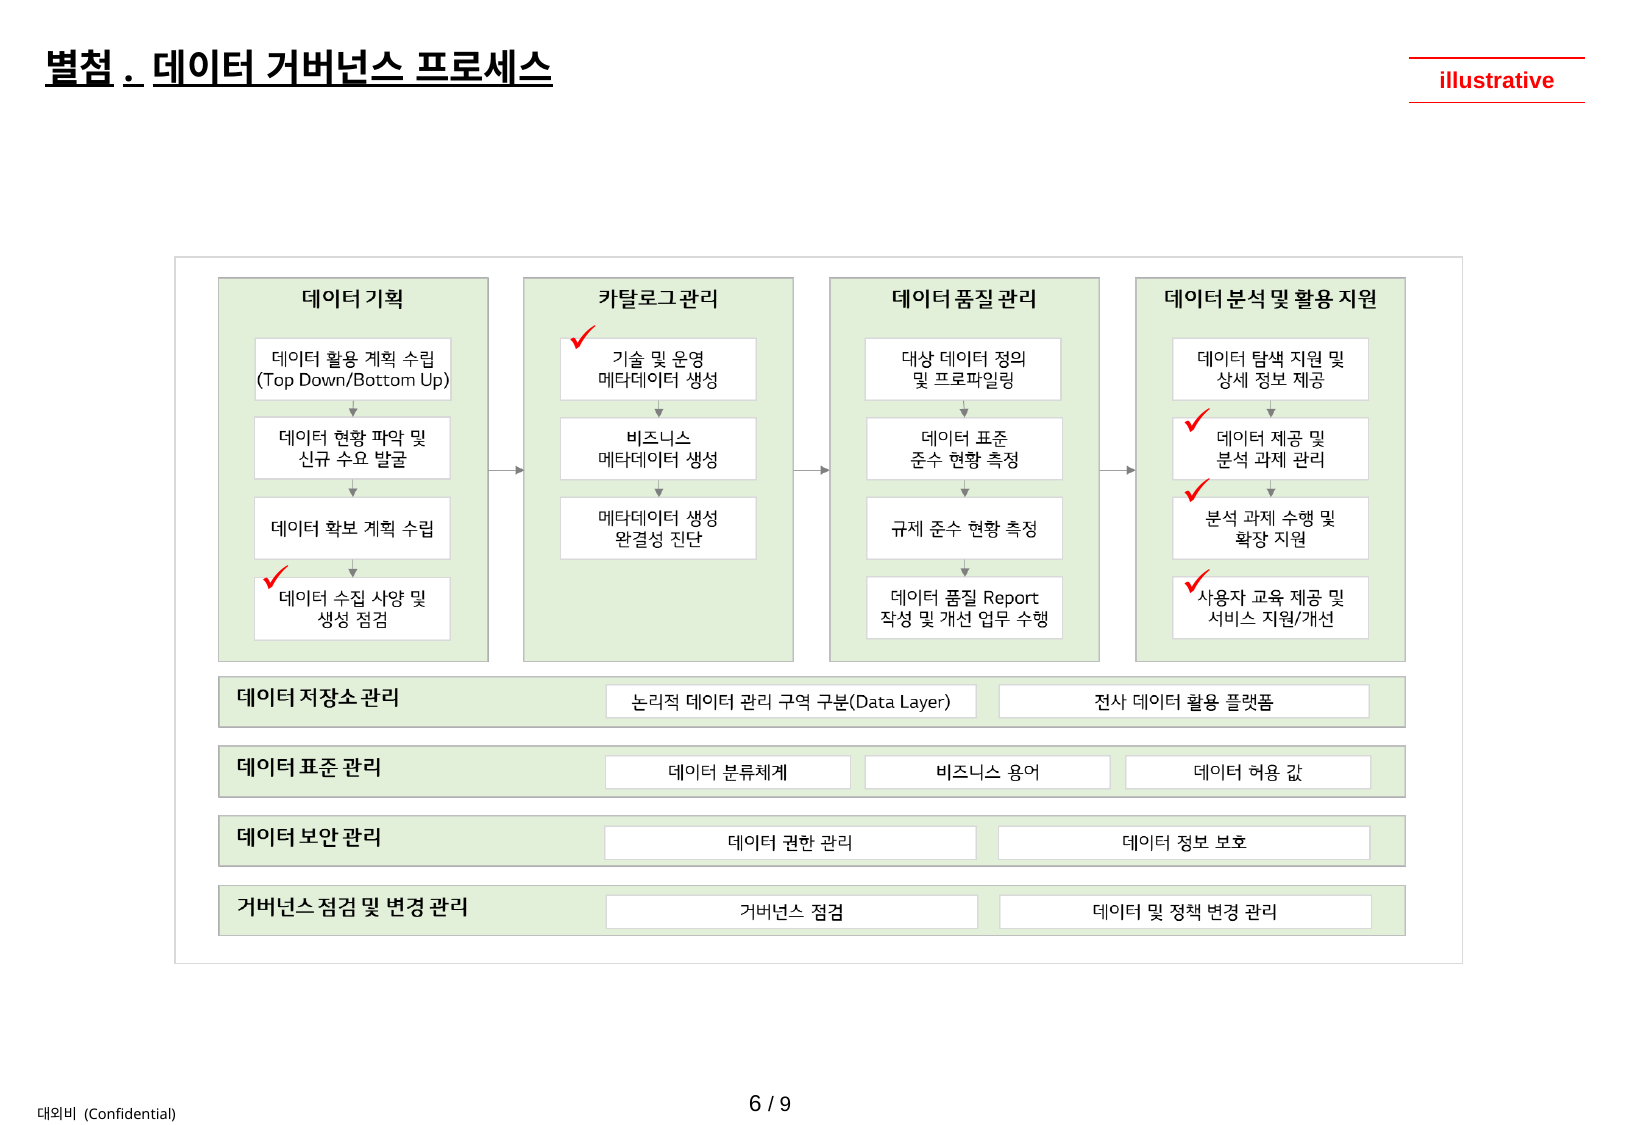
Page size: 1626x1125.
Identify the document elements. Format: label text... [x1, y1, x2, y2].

title 별첨. 데이터 거버넌스 프로세스 [44, 32, 1038, 91]
picture [174, 255, 1463, 964]
table_header illustrative [1409, 59, 1585, 102]
